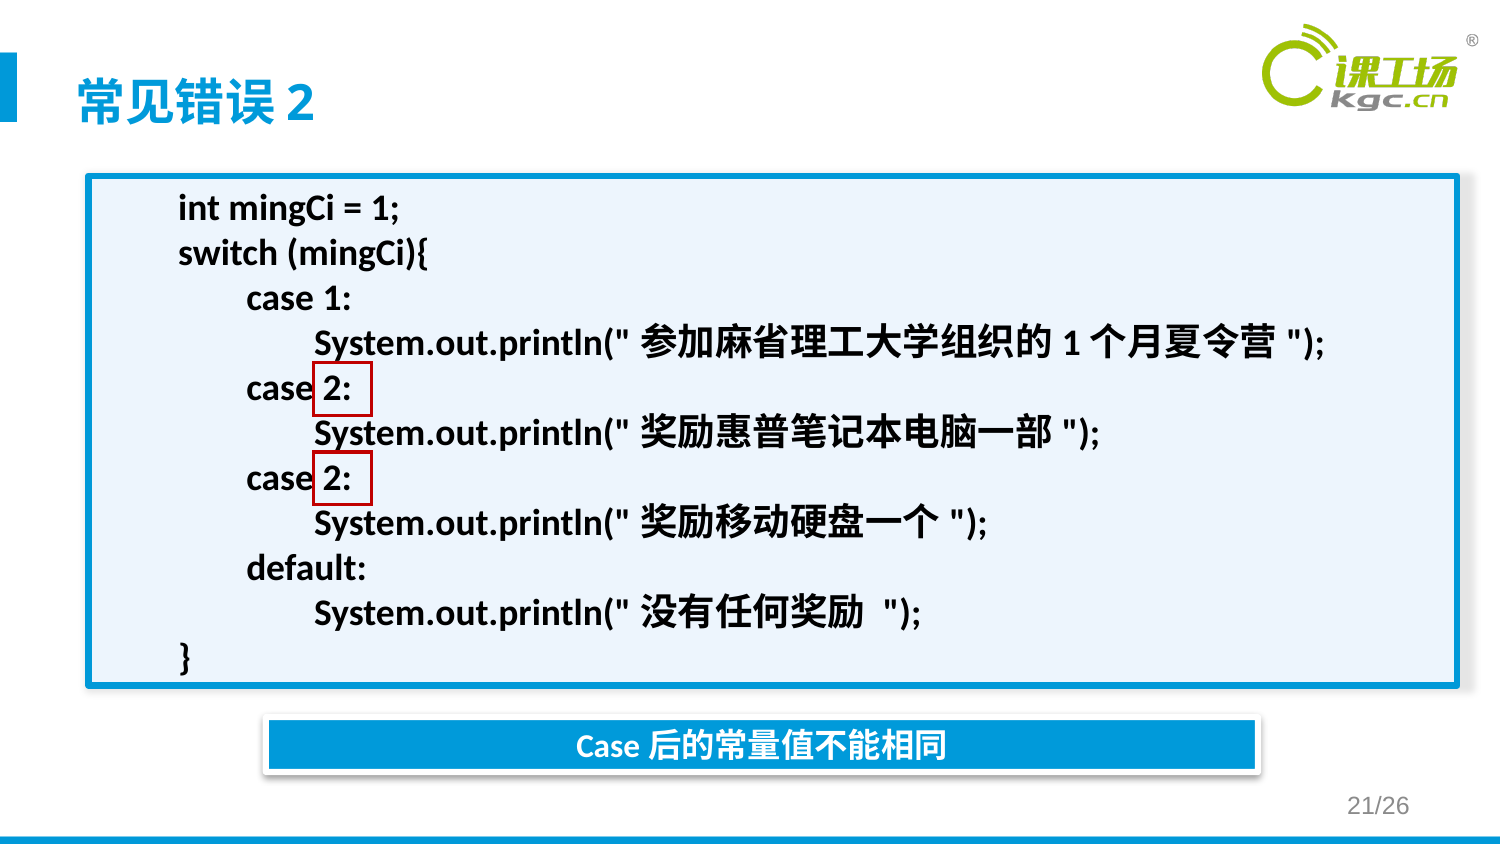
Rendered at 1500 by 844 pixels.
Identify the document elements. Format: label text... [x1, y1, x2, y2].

text_box 常见错误2 [74, 33, 1425, 175]
text_box Case后的常量值不能相同 [262, 713, 1262, 776]
text_box int mingCi = 1; switch (mingCi){ case 1: System.out.println("参加麻省理工大学组织的1个月夏令营"); case 2: System.out.println("奖励惠普笔记本电脑一部"); case 2: System.out.println("奖励移动硬盘一个"); default: System.out.println("没有任何奖励 "); } [88, 175, 1458, 686]
slide_number 21/26 [1074, 782, 1425, 828]
text_box [313, 362, 372, 416]
text_box [313, 451, 372, 505]
picture [0, 0, 1500, 836]
